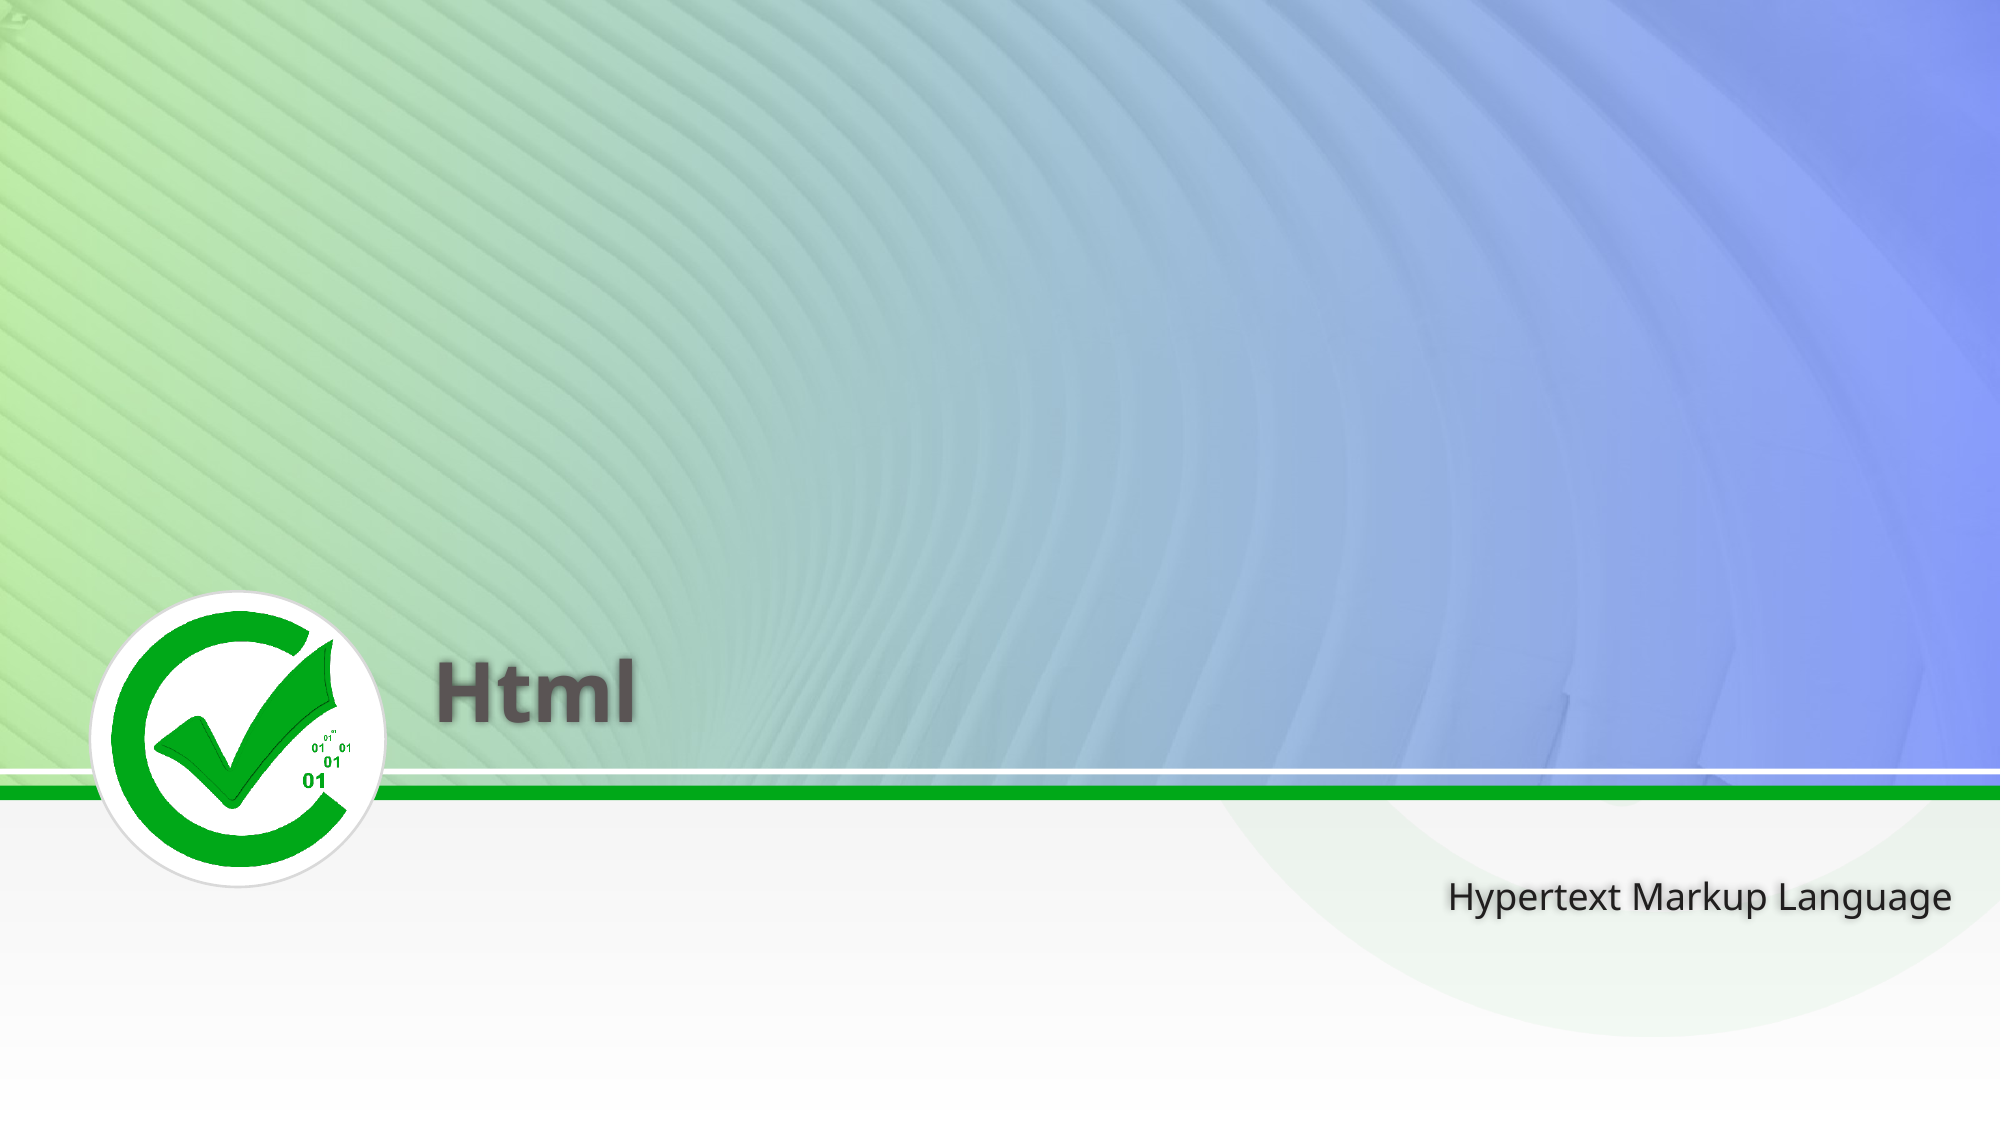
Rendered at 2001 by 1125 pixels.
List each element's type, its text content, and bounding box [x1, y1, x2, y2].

list Hypertext Markup Language [911, 845, 1969, 947]
picture [0, 775, 95, 785]
picture [0, 0, 2001, 1037]
title Html [417, 597, 1969, 781]
